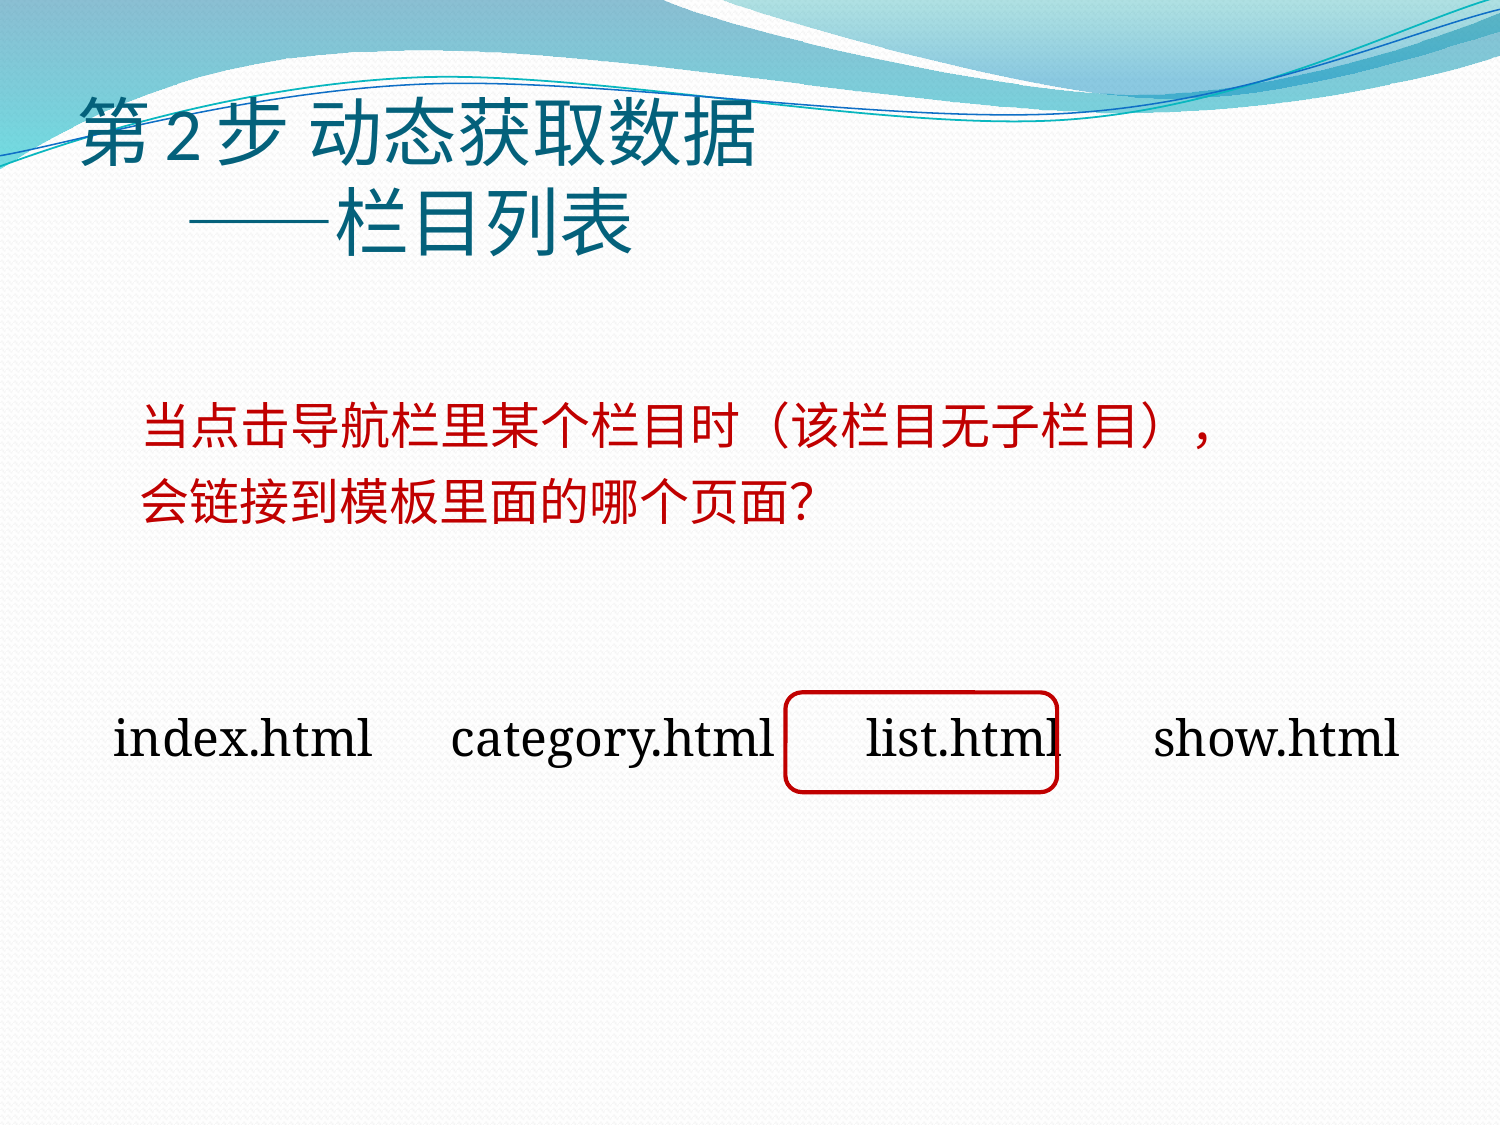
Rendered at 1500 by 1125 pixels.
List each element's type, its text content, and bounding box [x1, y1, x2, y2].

text_box [783, 690, 1060, 795]
text_box index.html category.html list.html show.html [99, 698, 786, 774]
text_box 当点击导航栏里某个栏目时（该栏目无子栏目）， [125, 387, 1255, 462]
text_box 会链接到模板里面的哪个页面？ [124, 462, 855, 538]
title 第2步 动态获取数据 ——栏目列表 [76, 78, 1427, 266]
text_box index.html category.html list.html show.html [1057, 698, 1416, 774]
